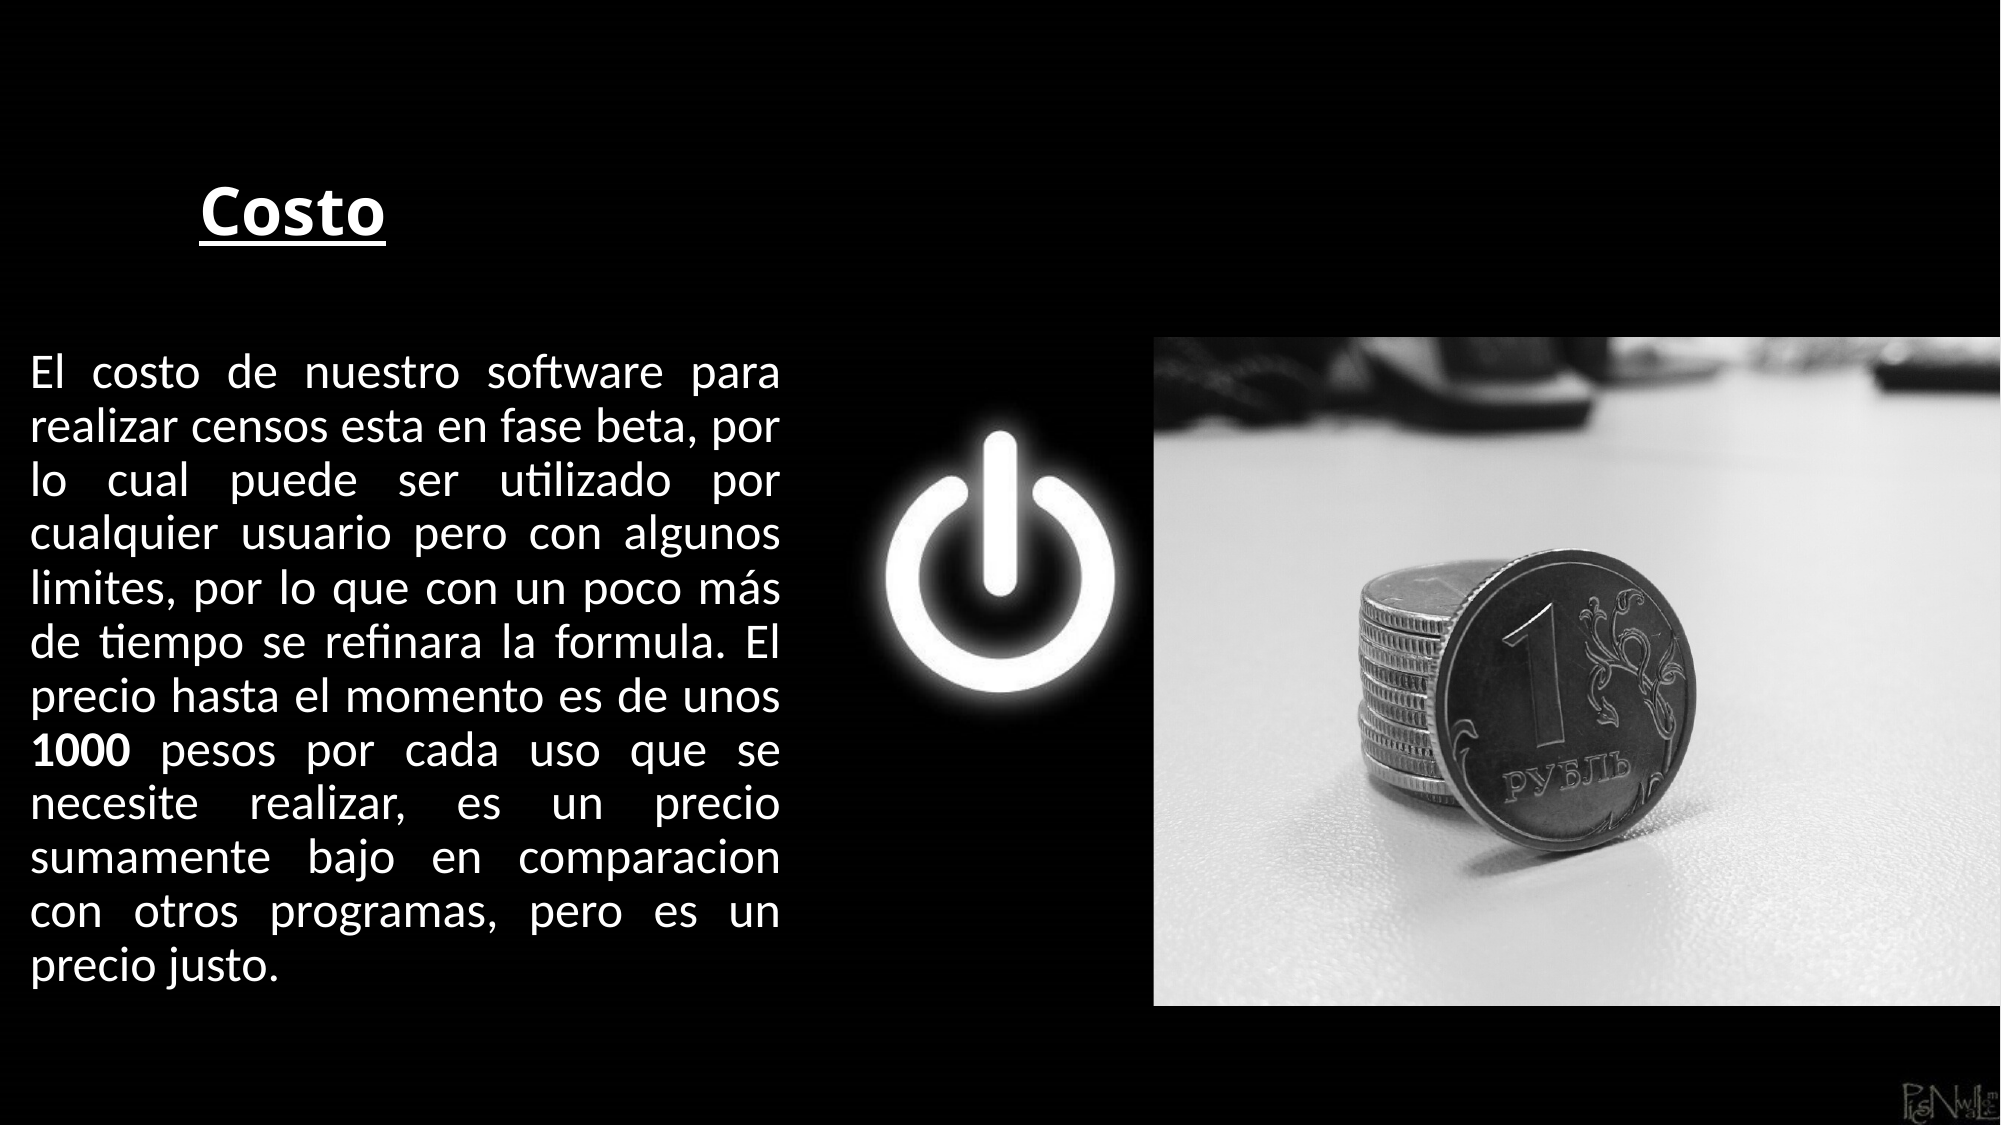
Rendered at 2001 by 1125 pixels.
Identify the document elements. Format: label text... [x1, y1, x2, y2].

picture [0, 0, 2001, 1125]
list El costo de nuestro software para realizar censos esta en fase beta, por lo cual puede ser utilizado por cualquier usuario pero con algunos limites, por lo que con un poco más de tiempo se refinara la formula. El precio hasta el momento es de unos 1000 pesos por cada uso que se necesite realizar, es un precio sumamente bajo en comparacion con otros programas, pero es un precio justo. [14, 337, 797, 1084]
title Costo [184, 160, 476, 258]
